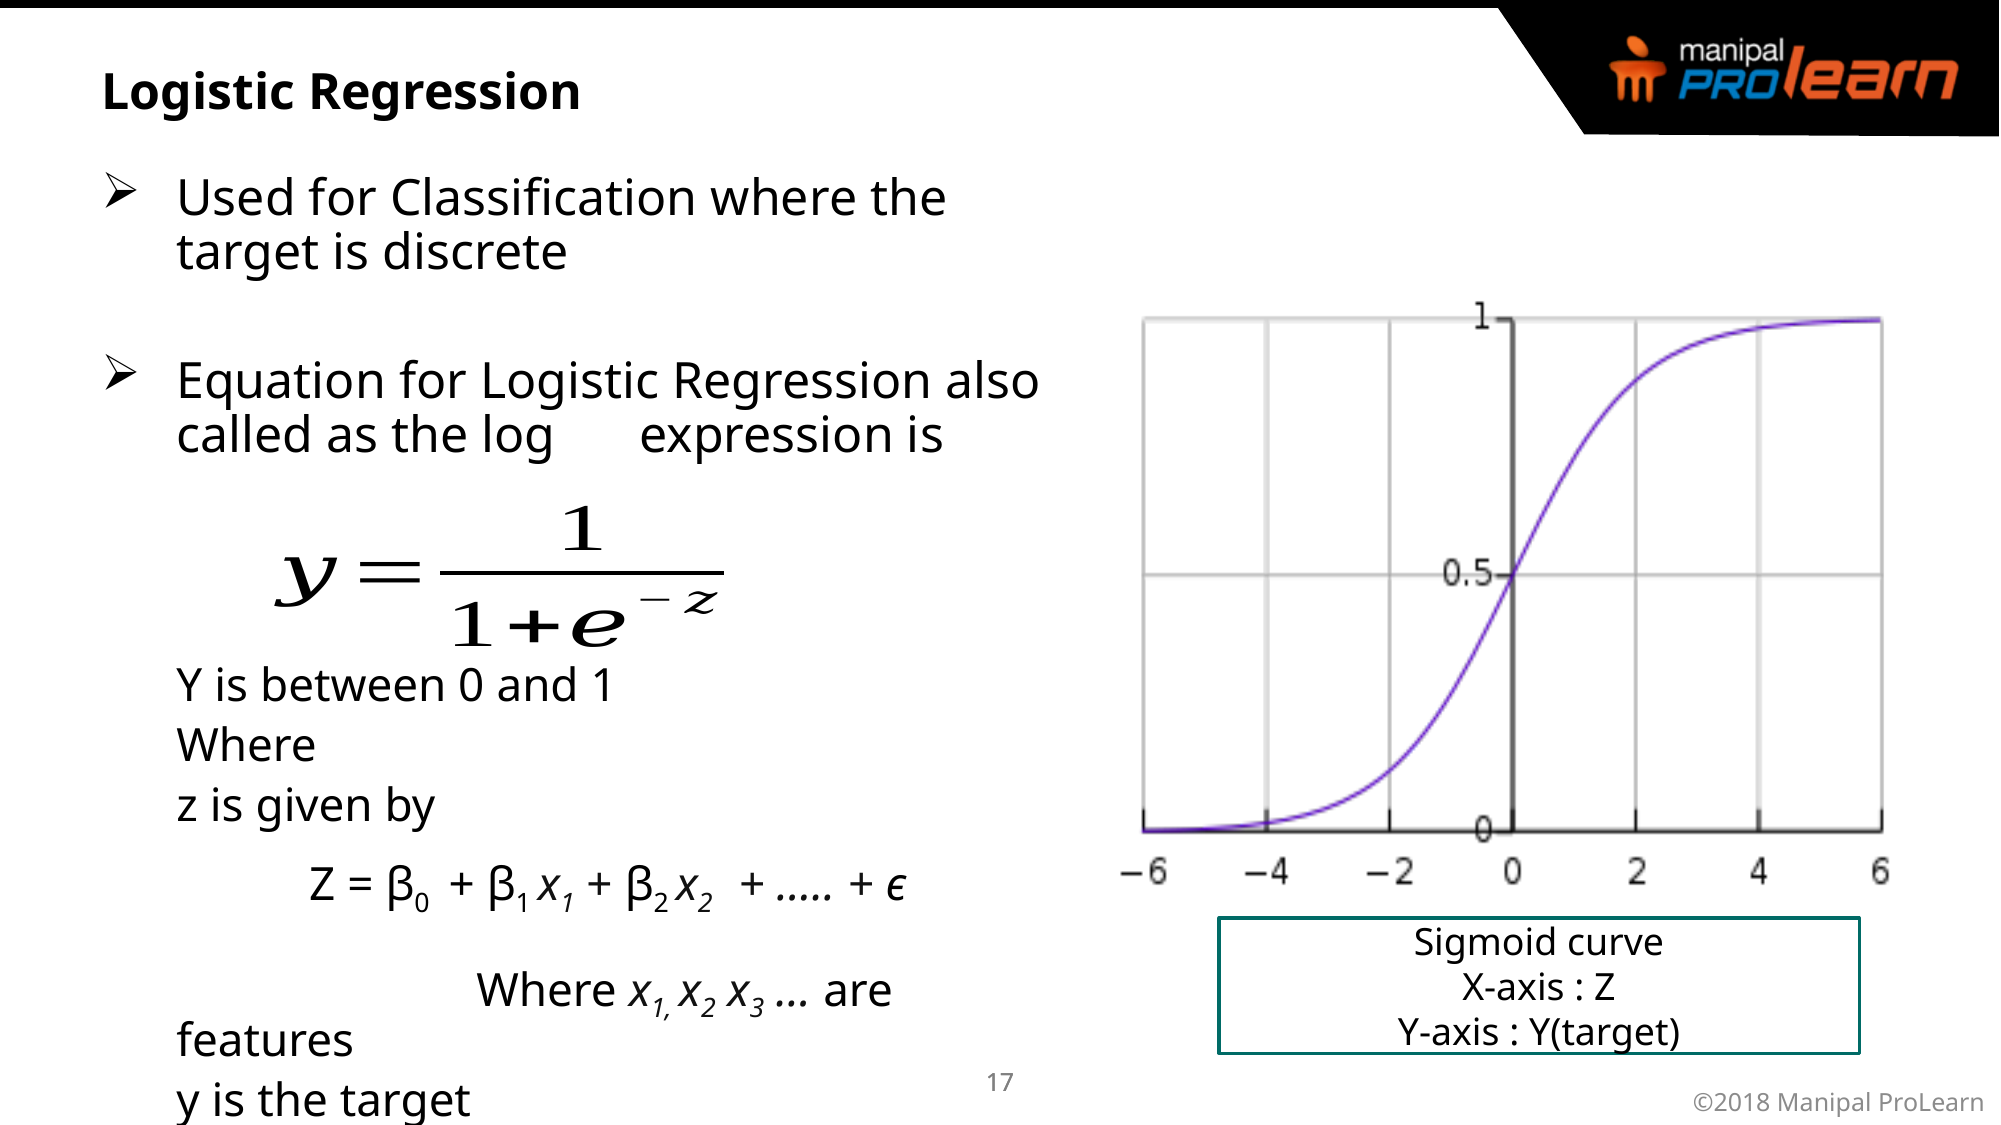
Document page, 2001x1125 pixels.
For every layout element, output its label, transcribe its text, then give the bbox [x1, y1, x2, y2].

picture [1089, 282, 1938, 919]
text_box Z = β0 + β1 x1 + β2 x2 + ….. + ϵ [294, 847, 969, 925]
title Logistic Regression [86, 58, 1653, 120]
picture [1564, 0, 2001, 143]
list Used for Classification where the target is discrete Equation for Logistic Regression also called as the log expression is Y is between 0 and 1 Where z is given by Where x1, x2 x3 … are features y is the target [86, 164, 1091, 1036]
text_box Sigmoid curve X-axis : Z Y-axis : Y(target) [1217, 930, 1861, 1055]
